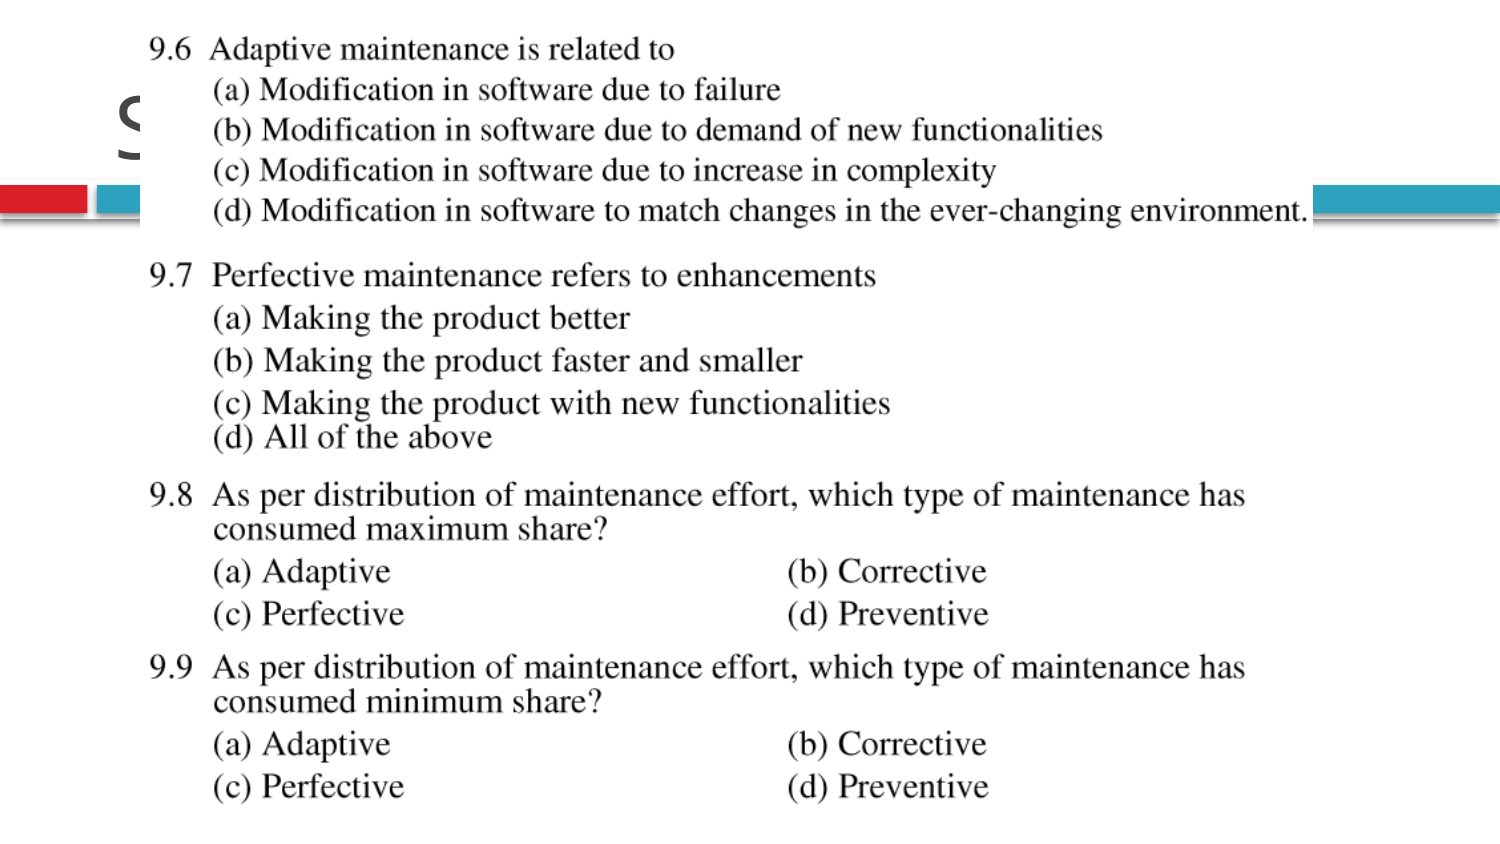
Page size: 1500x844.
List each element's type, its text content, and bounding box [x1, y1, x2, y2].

picture [140, 23, 1313, 816]
title Software Maintenance [99, 19, 1438, 185]
